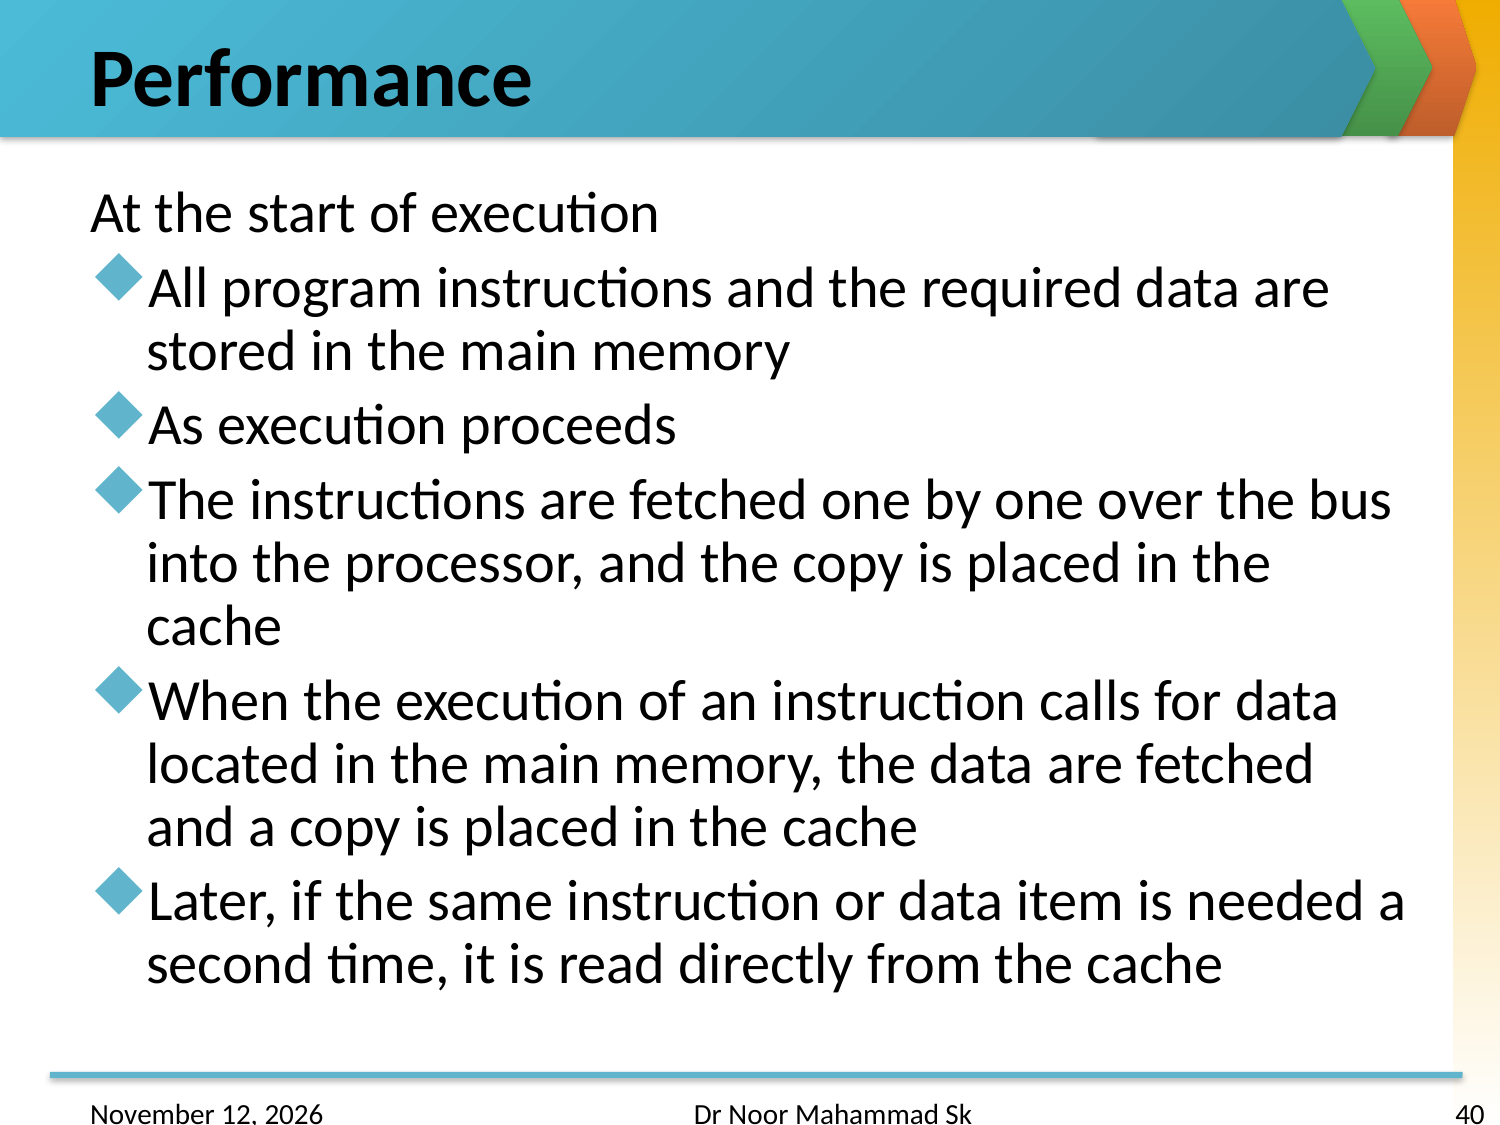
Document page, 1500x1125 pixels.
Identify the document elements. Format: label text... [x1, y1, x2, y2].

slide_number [74, 1087, 426, 1125]
slide_number 40 [1149, 1087, 1500, 1125]
list At the start of execution All program instructions and the required data are stored in the main memory As execution proceeds The instructions are fetched one by one over the bus into the processor, and the copy is placed in the cache When the execution of an instruction calls for data located in the main memory, the data are fetched and a copy is placed in the cache Later, if the same instruction or data item is needed a second time, it is read directly from the cache [74, 174, 1426, 1006]
title Performance [74, 21, 1426, 126]
footer Dr Noor Mahammad Sk [512, 1087, 988, 1125]
